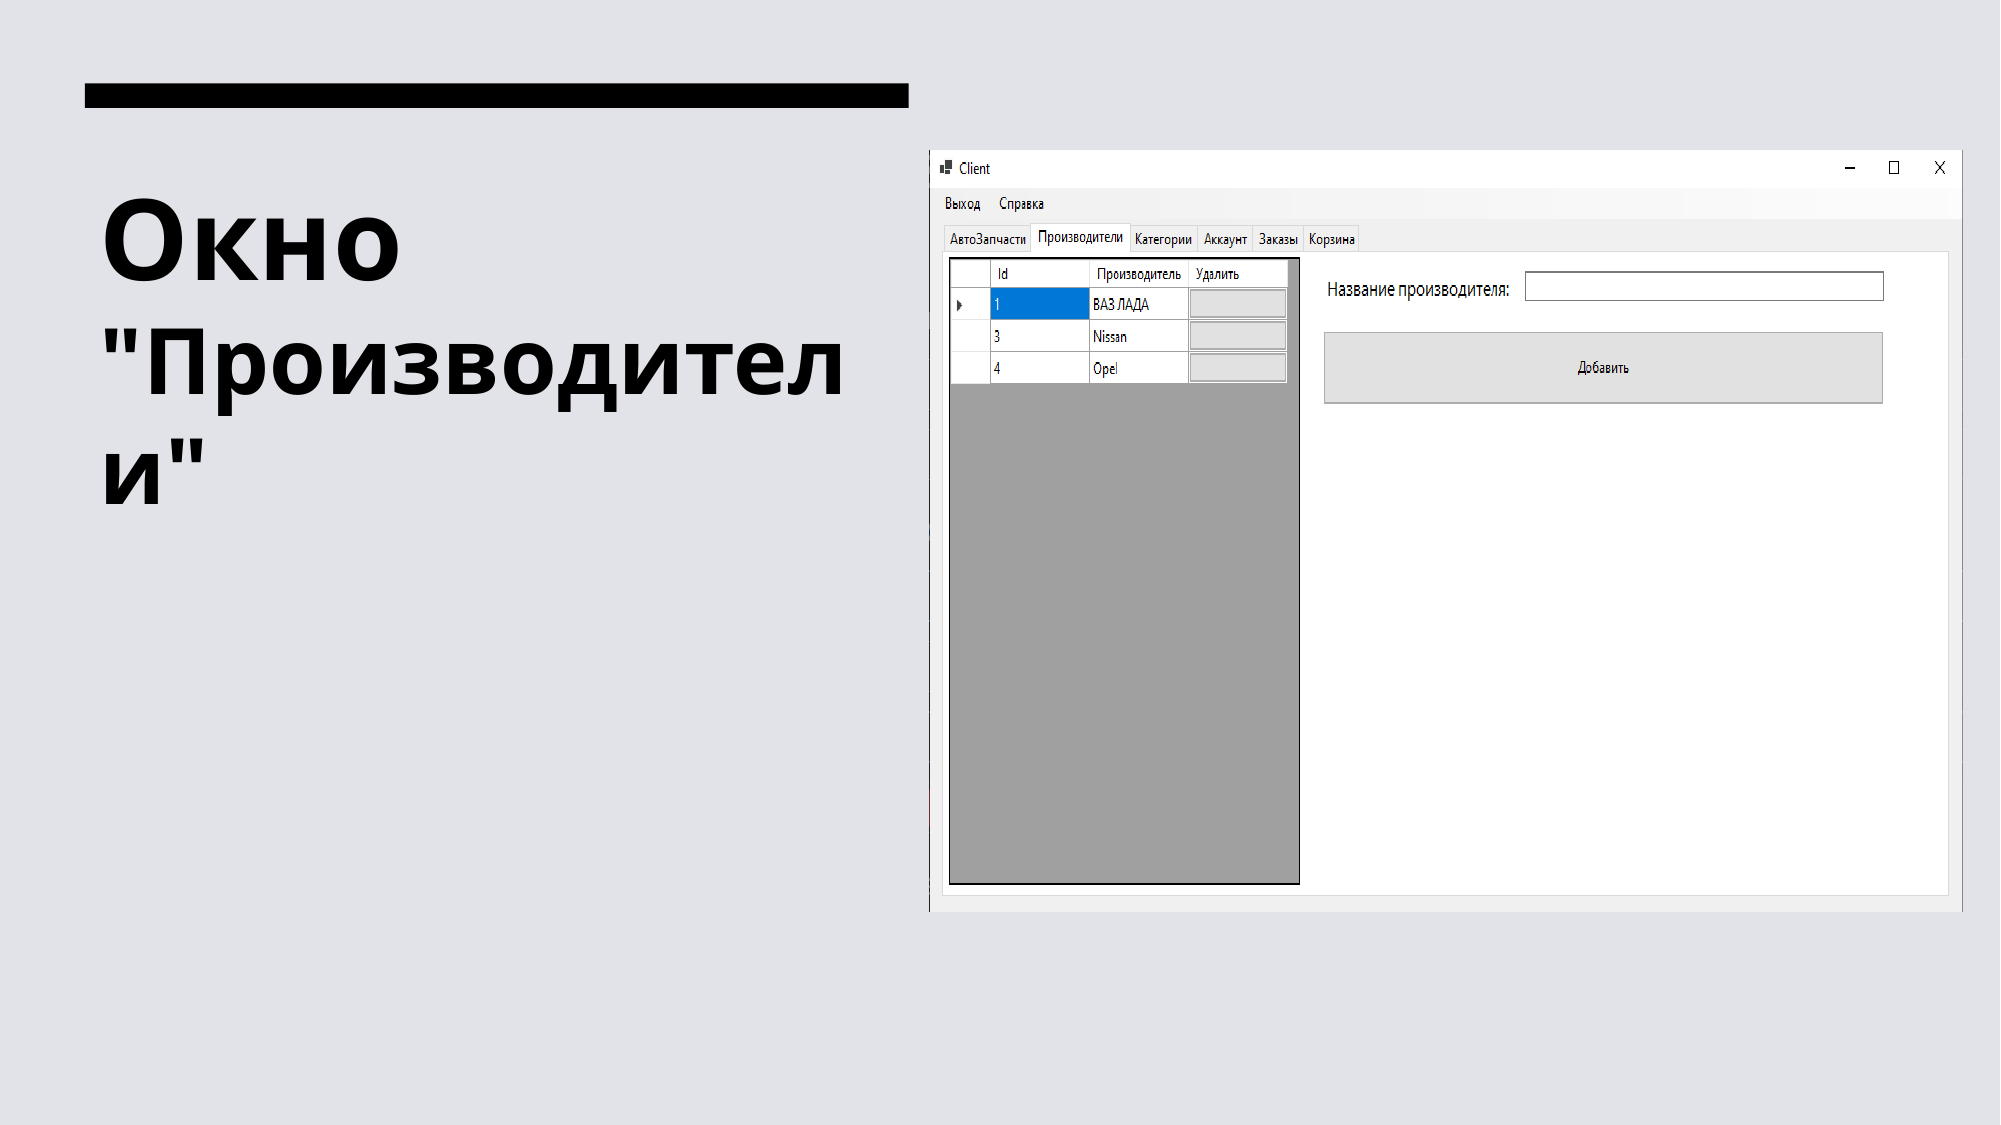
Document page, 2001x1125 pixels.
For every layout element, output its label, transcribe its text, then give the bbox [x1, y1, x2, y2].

title Окно "Производители" [84, 160, 909, 960]
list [929, 150, 1963, 912]
